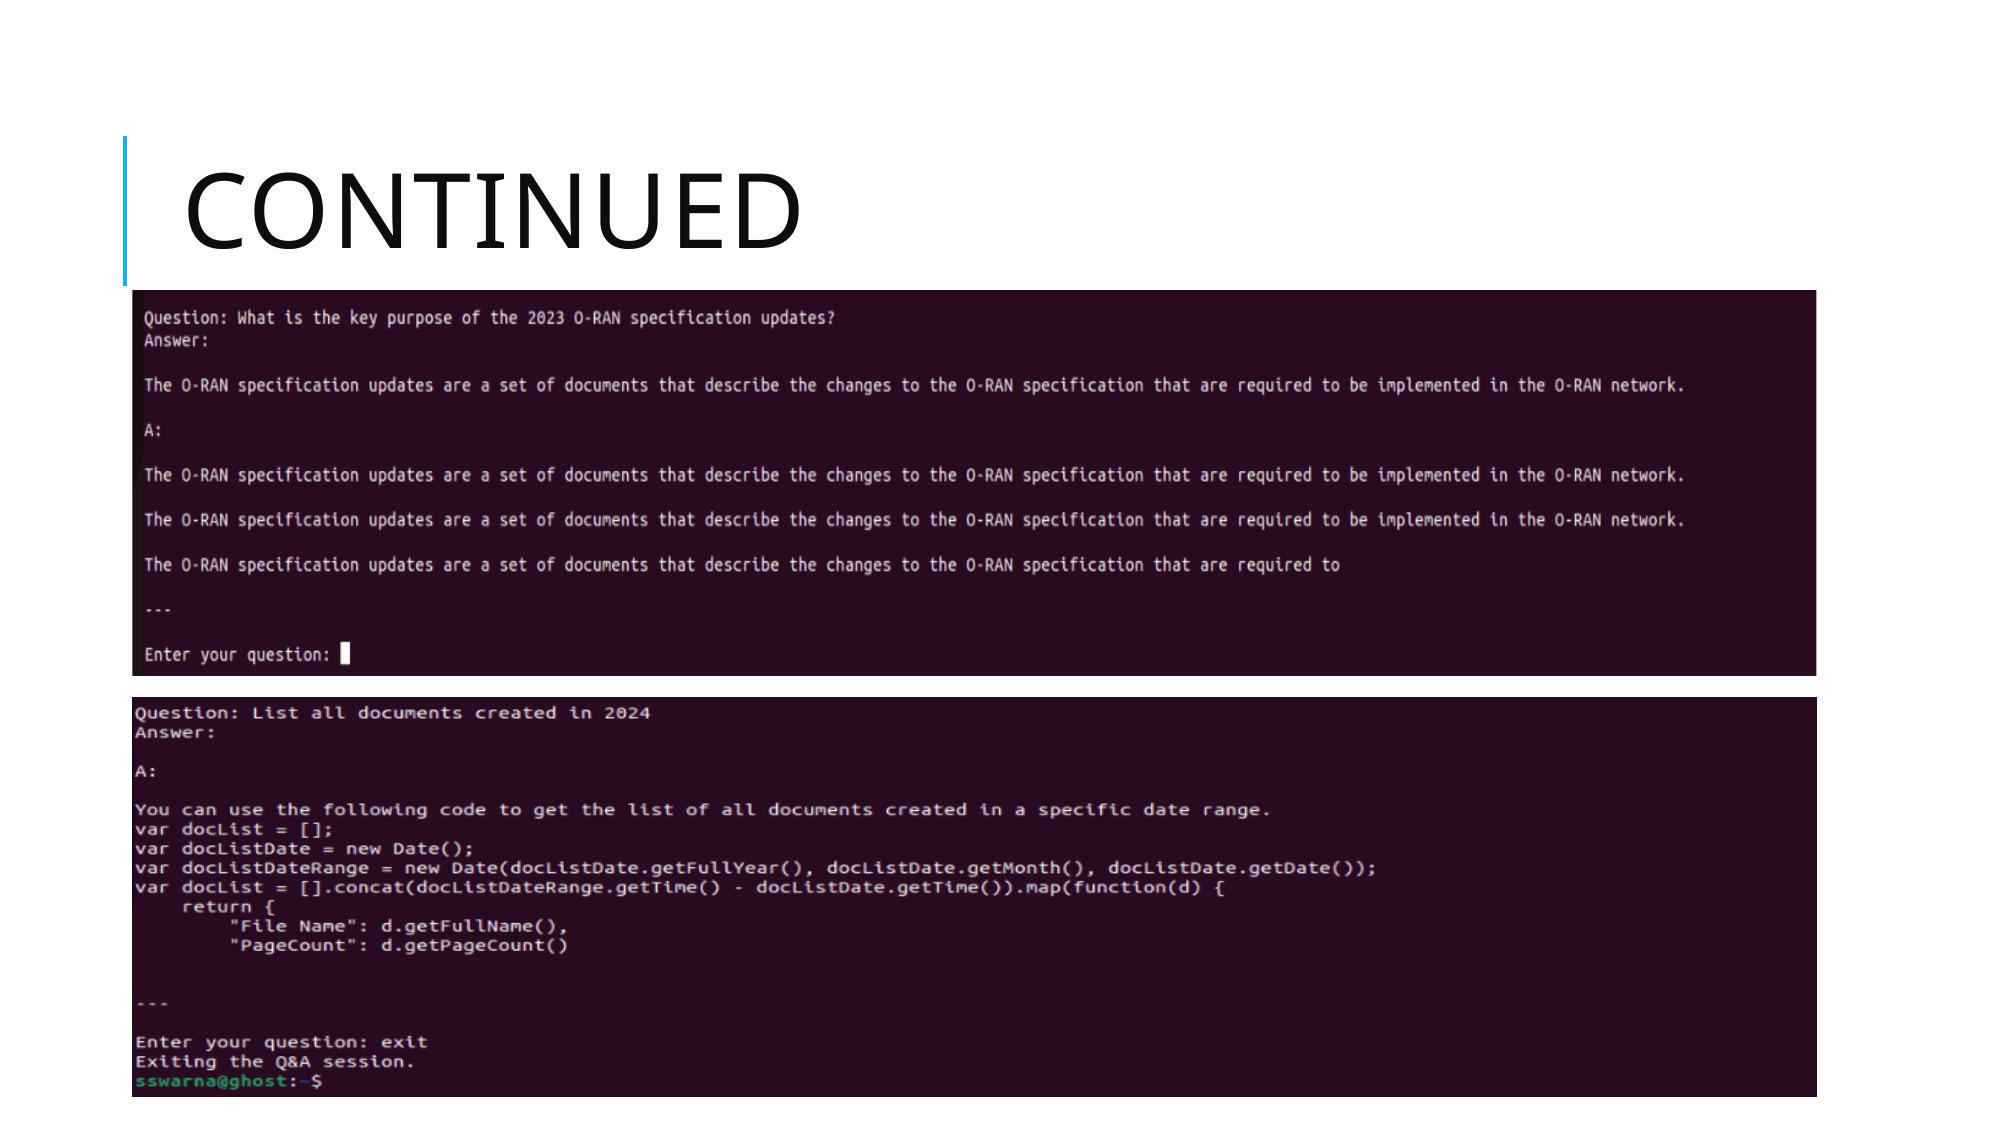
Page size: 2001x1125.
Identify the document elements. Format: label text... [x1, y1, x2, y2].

title Continued [168, 96, 1763, 285]
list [132, 697, 1817, 1097]
picture [132, 290, 1817, 677]
